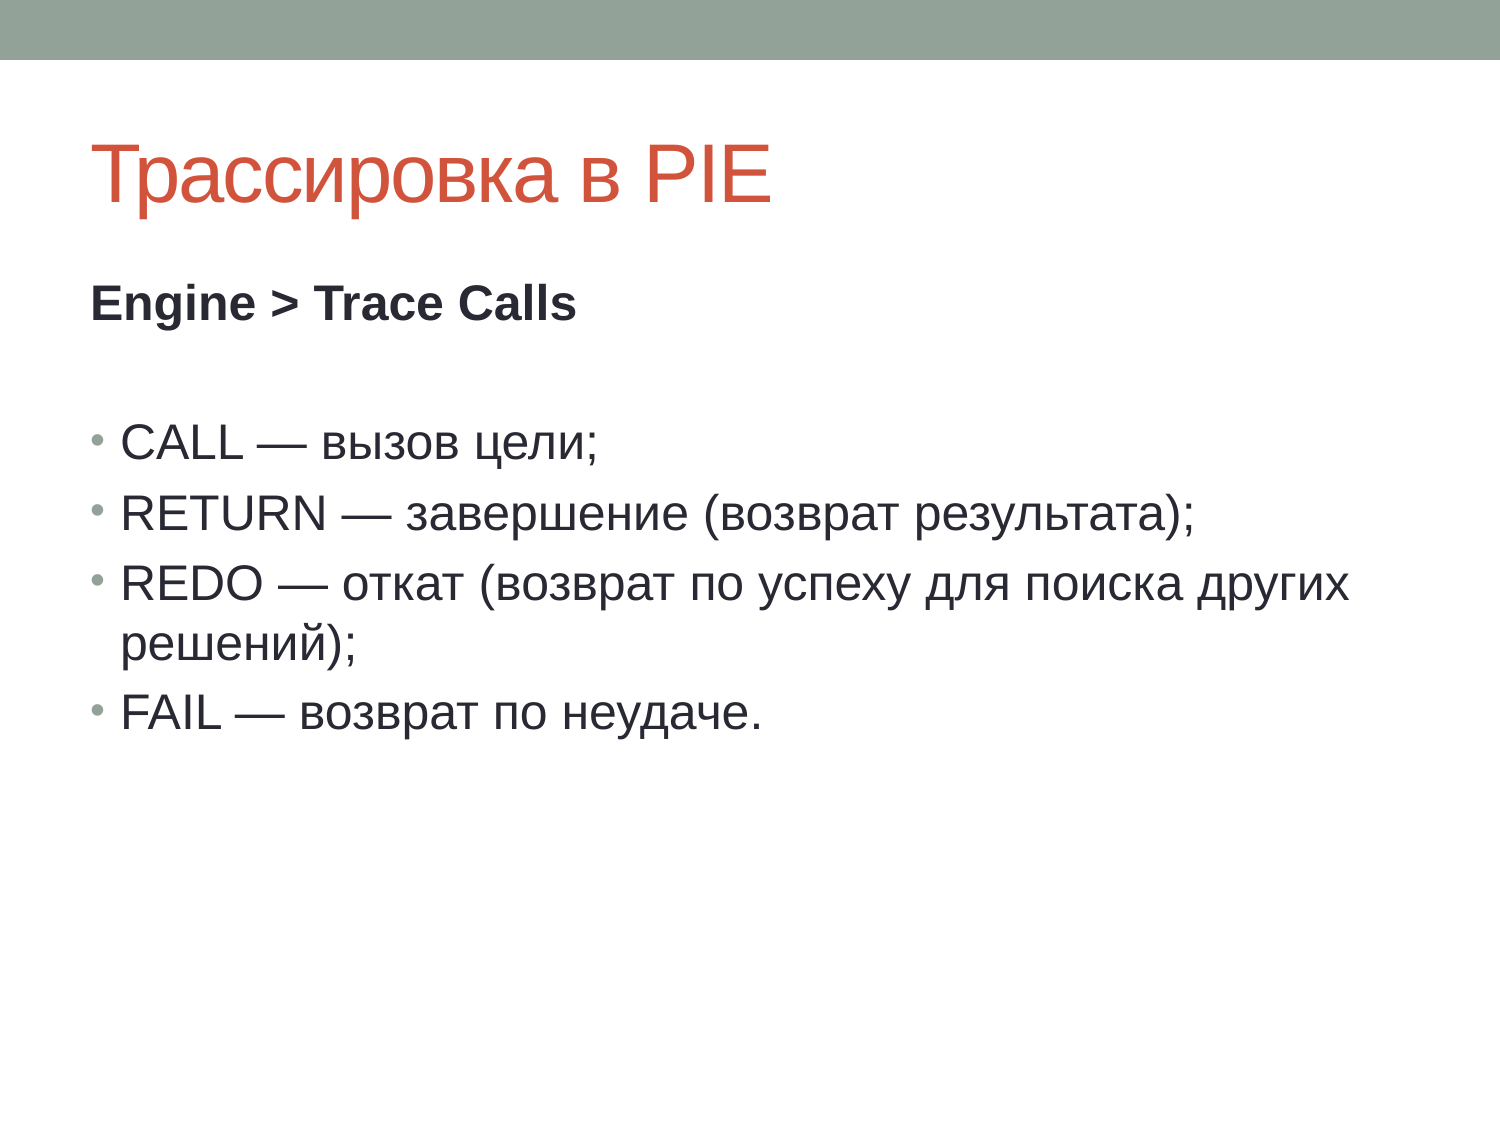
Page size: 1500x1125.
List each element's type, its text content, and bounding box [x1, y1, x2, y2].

list Engine > Trace Calls CALL — вызов цели; RETURN — завершение (возврат результата); REDO — откат (возврат по успеху для поиска других решений); FAIL — возврат по неудаче. [75, 262, 1425, 1063]
title Трассировка в PIE [75, 87, 1425, 250]
